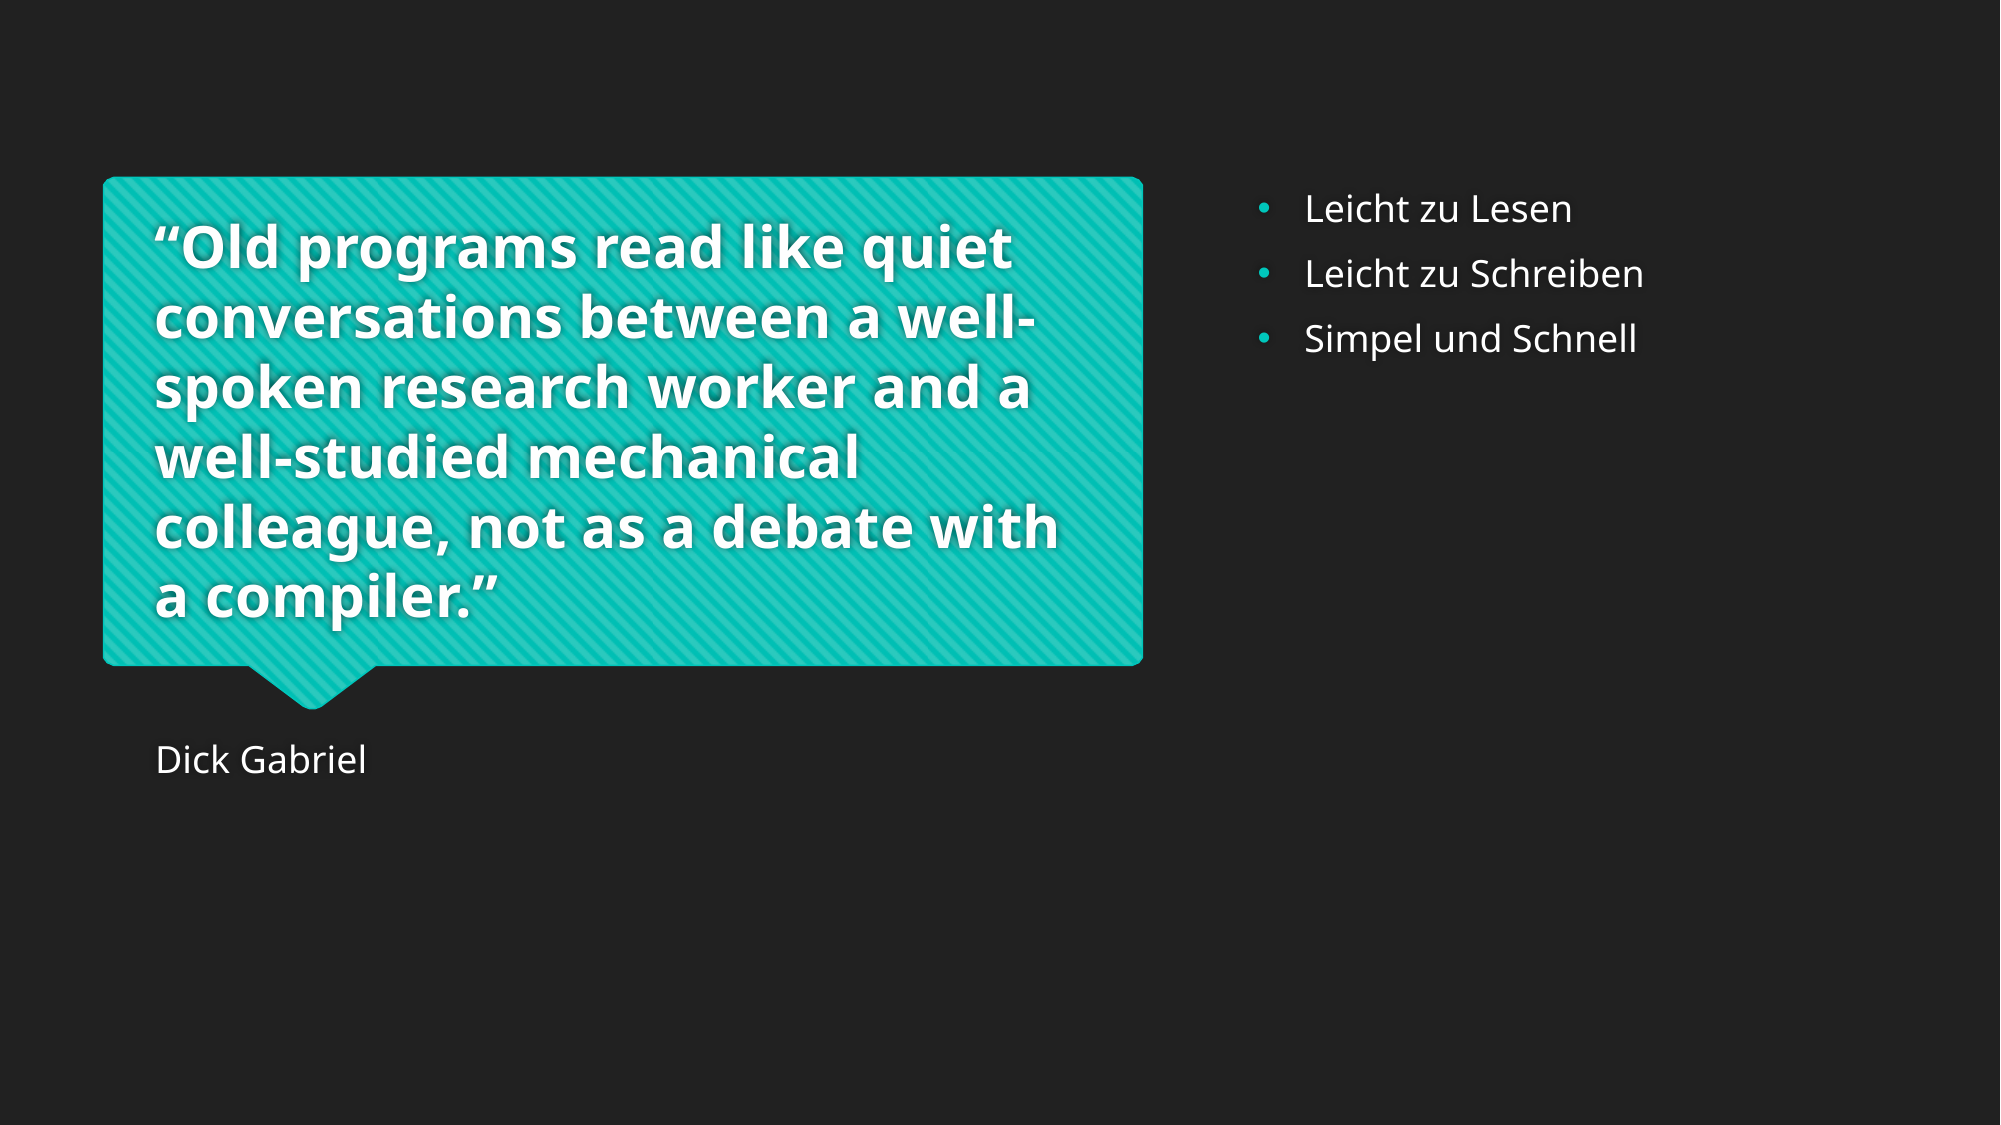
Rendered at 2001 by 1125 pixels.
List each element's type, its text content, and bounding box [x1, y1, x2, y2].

title “Old programs read like quiet conversations between a well-spoken research worker and a well-studied mechanical colleague, not as a debate with a compiler.” [139, 203, 1107, 638]
list Leicht zu Lesen Leicht zu Schreiben Simpel und Schnell [1242, 177, 1868, 846]
list Dick Gabriel [139, 728, 1107, 846]
